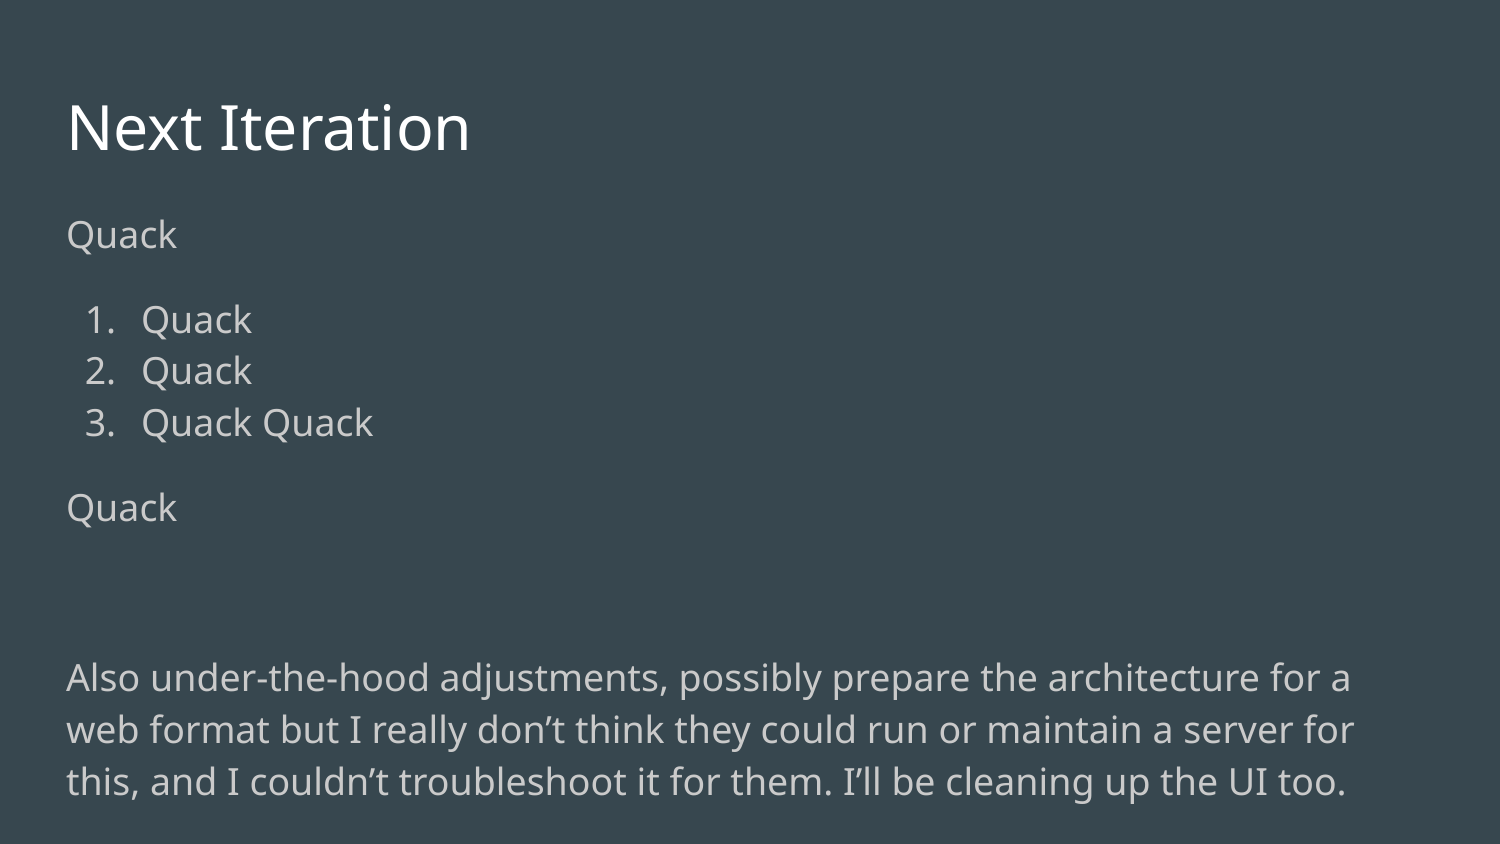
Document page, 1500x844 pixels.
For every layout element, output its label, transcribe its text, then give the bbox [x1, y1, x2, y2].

title Next Iteration [51, 72, 1449, 167]
list Quack Quack Quack Quack Quack Quack Also under-the-hood adjustments, possibly prepare the architecture for a web format but I really don’t think they could run or maintain a server for this, and I couldn’t troubleshoot it for them. I’ll be cleaning up the UI too. [51, 189, 1449, 750]
